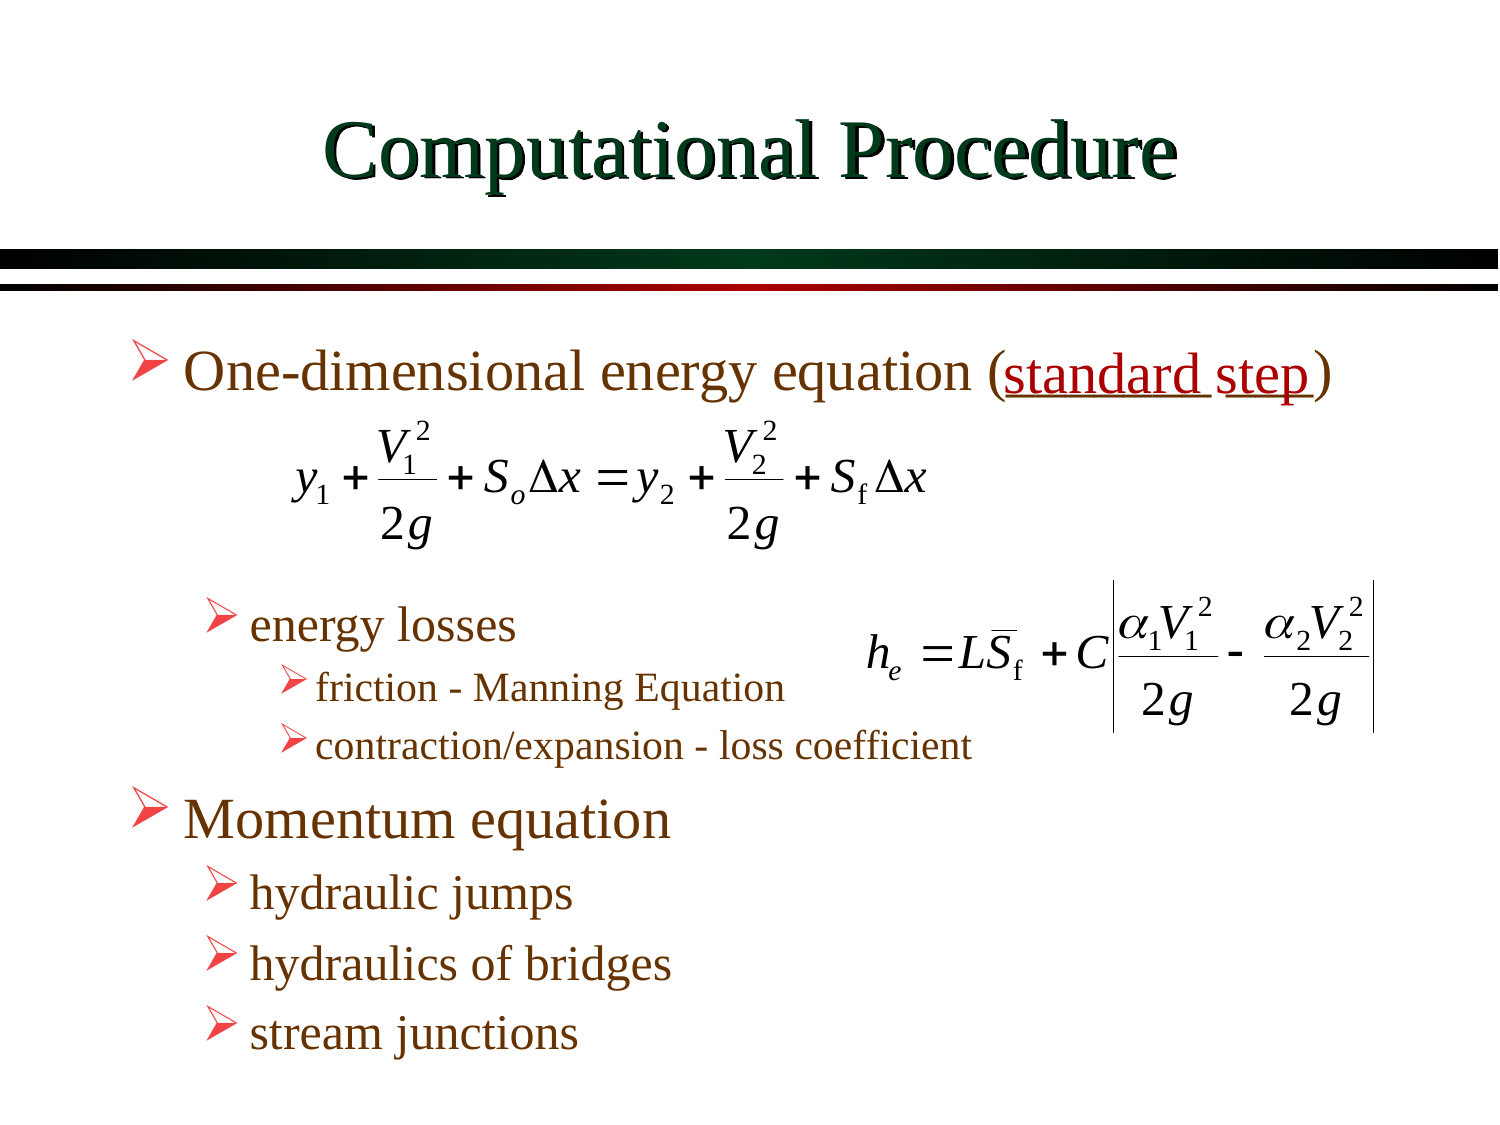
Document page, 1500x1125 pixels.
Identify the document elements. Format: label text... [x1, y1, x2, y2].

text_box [287, 412, 931, 556]
list One-dimensional energy equation (_______ ___) energy losses friction - Manning Equation contraction/expansion - loss coefficient Momentum equation hydraulic jumps hydraulics of bridges stream junctions [112, 324, 1388, 1090]
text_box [862, 574, 1380, 738]
text_box standard step [989, 327, 1325, 413]
title Computational Procedure [112, 49, 1388, 238]
